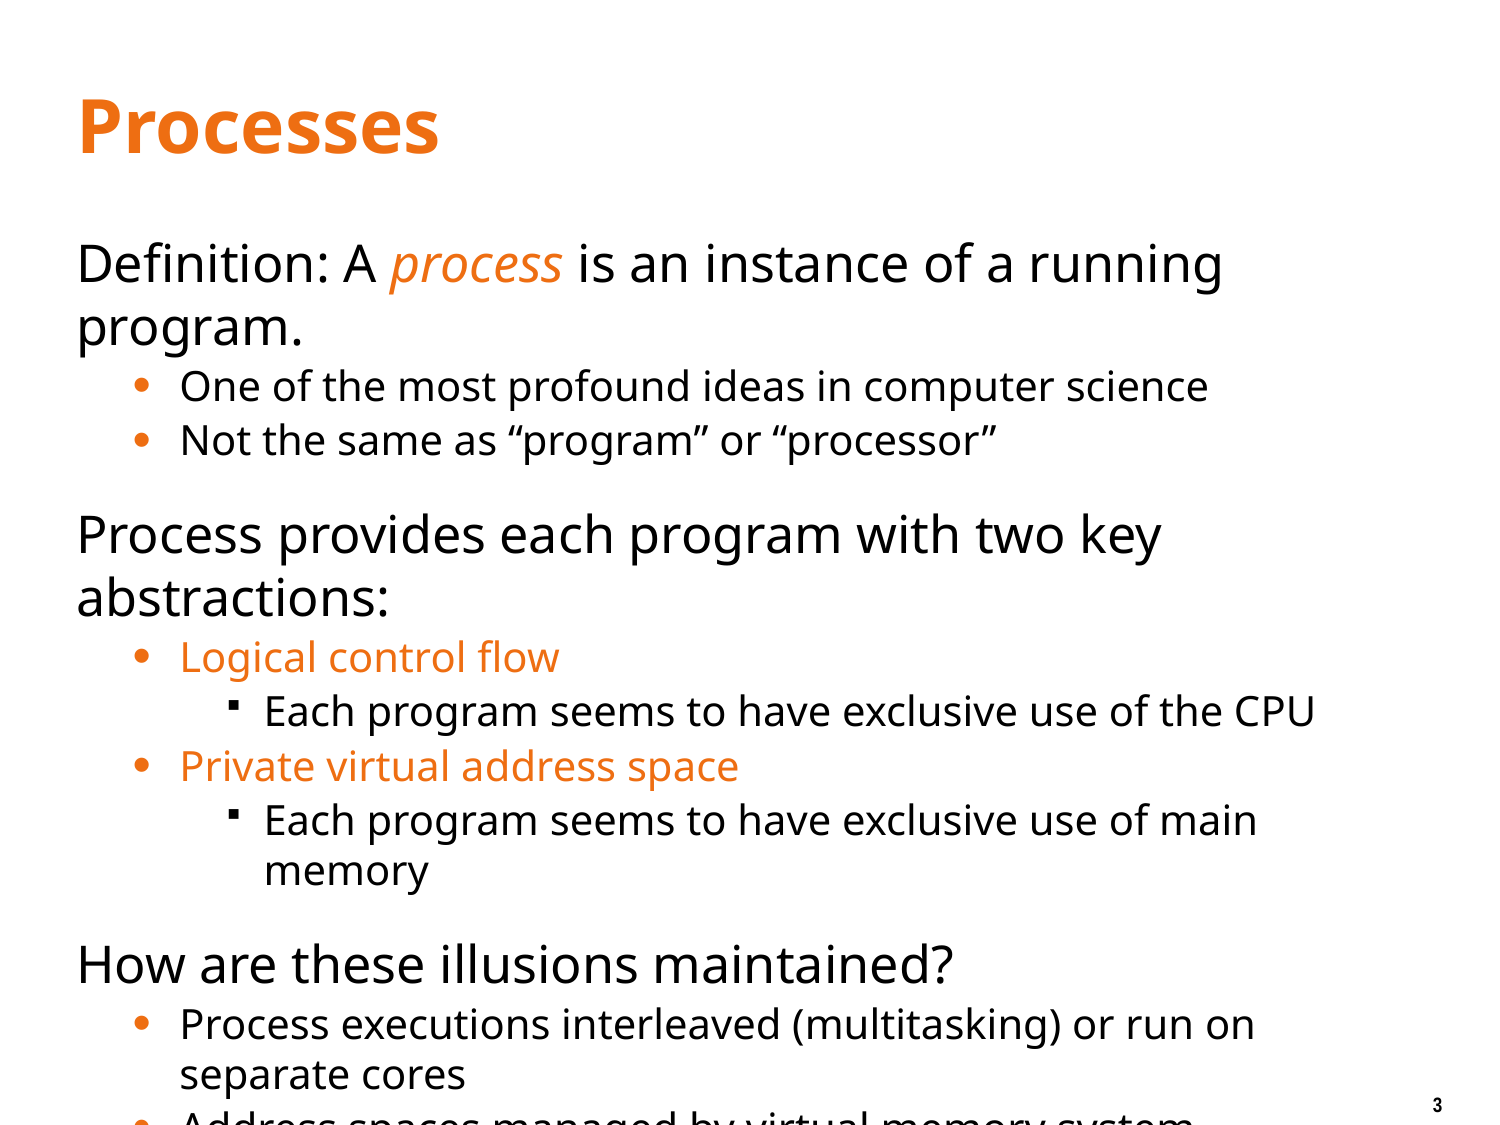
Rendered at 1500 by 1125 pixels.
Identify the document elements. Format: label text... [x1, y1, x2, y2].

list Definition: A process is an instance of a running program. One of the most profound ideas in computer science Not the same as “program” or “processor” Process provides each program with two key abstractions: Logical control flow Each program seems to have exclusive use of the CPU Private virtual address space Each program seems to have exclusive use of main memory How are these illusions maintained? Process executions interleaved (multitasking) or run on separate cores Address spaces managed by virtual memory system [61, 223, 1438, 1063]
title Processes [61, 60, 1438, 187]
